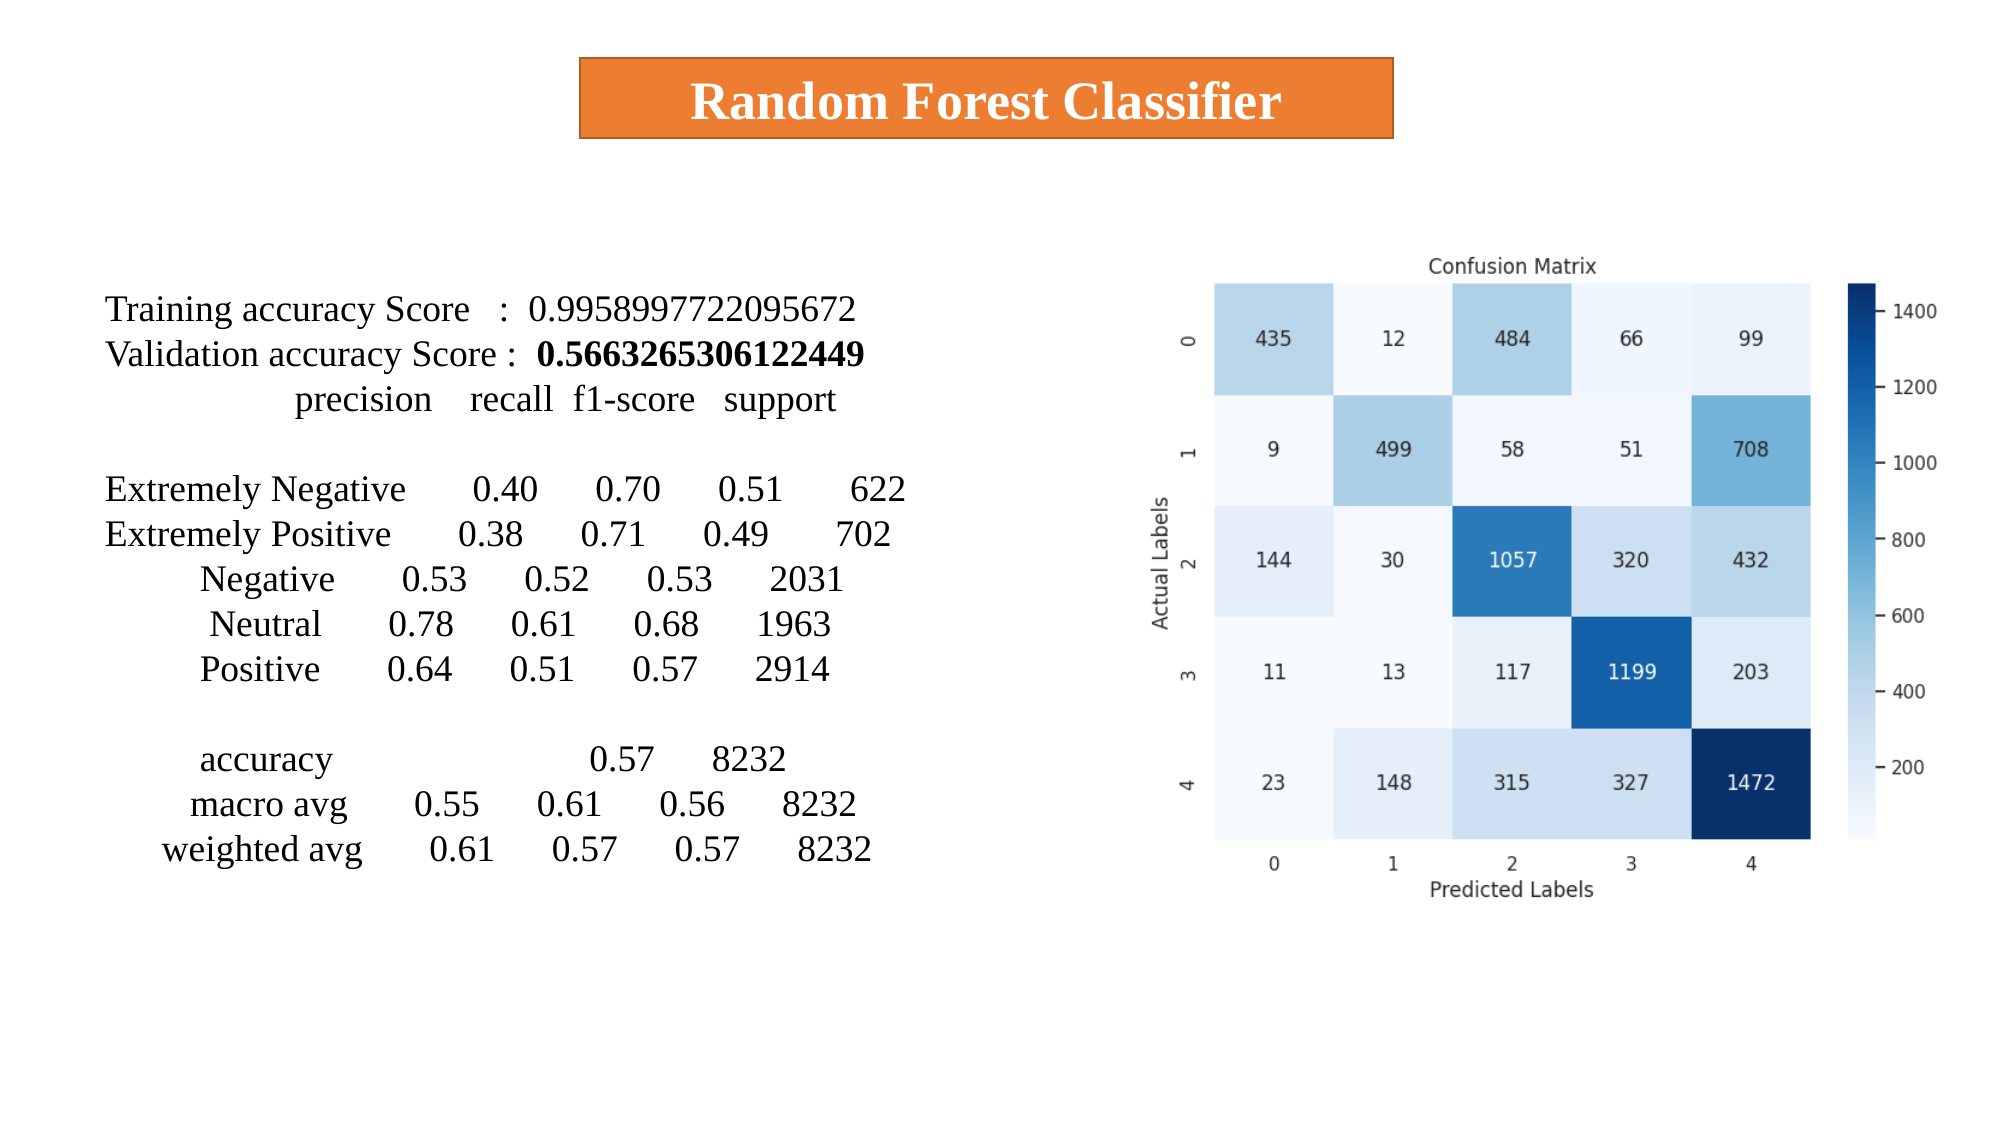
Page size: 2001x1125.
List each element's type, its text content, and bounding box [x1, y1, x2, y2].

text_box Random Forest Classifier [579, 57, 1394, 139]
picture [1139, 245, 1949, 914]
text_box Training accuracy Score : 0.9958997722095672 Validation accuracy Score : 0.5663265306122449 precision recall f1-score support Extremely Negative 0.40 0.70 0.51 622 Extremely Positive 0.38 0.71 0.49 702 Negative 0.53 0.52 0.53 2031 Neutral 0.78 0.61 0.68 1963 Positive 0.64 0.51 0.57 2914 accuracy 0.57 8232 macro avg 0.55 0.61 0.56 8232 weighted avg 0.61 0.57 0.57 8232 [90, 276, 1090, 877]
